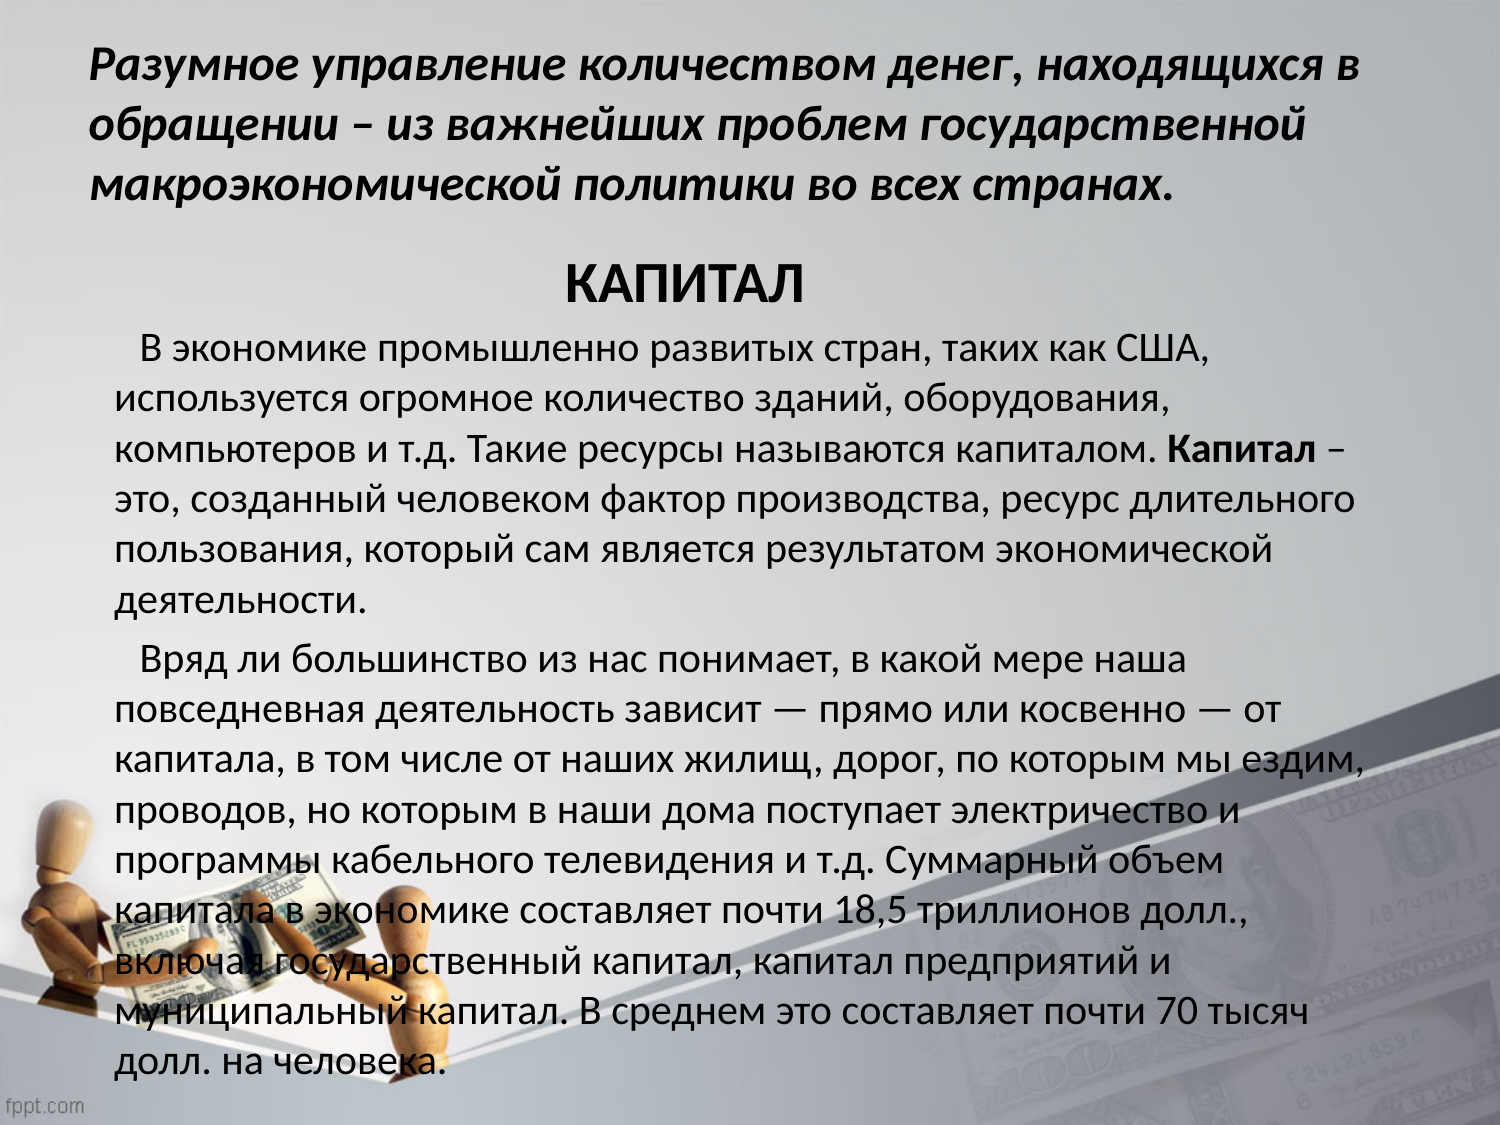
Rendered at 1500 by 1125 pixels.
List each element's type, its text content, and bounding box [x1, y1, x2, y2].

list В экономике промышленно развитых стран, таких как США, используется огромное количество зданий, оборудования, компьютеров и т.д. Такие ресурсы называются капиталом. Капитал – это, созданный человеком фактор производст­ва, ресурс длительного пользования, который сам является результатом экономической деятельности. Вряд ли большинство из нас понимает, в какой мере наша повседневная деятельность зависит — прямо или косвенно — от капитала, в том числе от наших жилищ, дорог, по которым мы ездим, проводов, но которым в наши дома поступает электричество и программы кабельного телевидения и т.д. Суммарный объем капитала в экономике составляет почти 18,5 триллионов долл., включая государственный капитал, капитал предприятий и муниципальный капитал. В среднем это состав­ляет почти 70 тысяч долл. на человека. [48, 311, 1399, 1100]
text_box КАПИТАЛ [551, 236, 821, 367]
picture [0, 0, 1500, 1125]
title Разумное управление количеством денег, находящихся в обращении – из важнейших проблем государственной макроэкономической политики во всех странах. [73, 61, 1424, 249]
